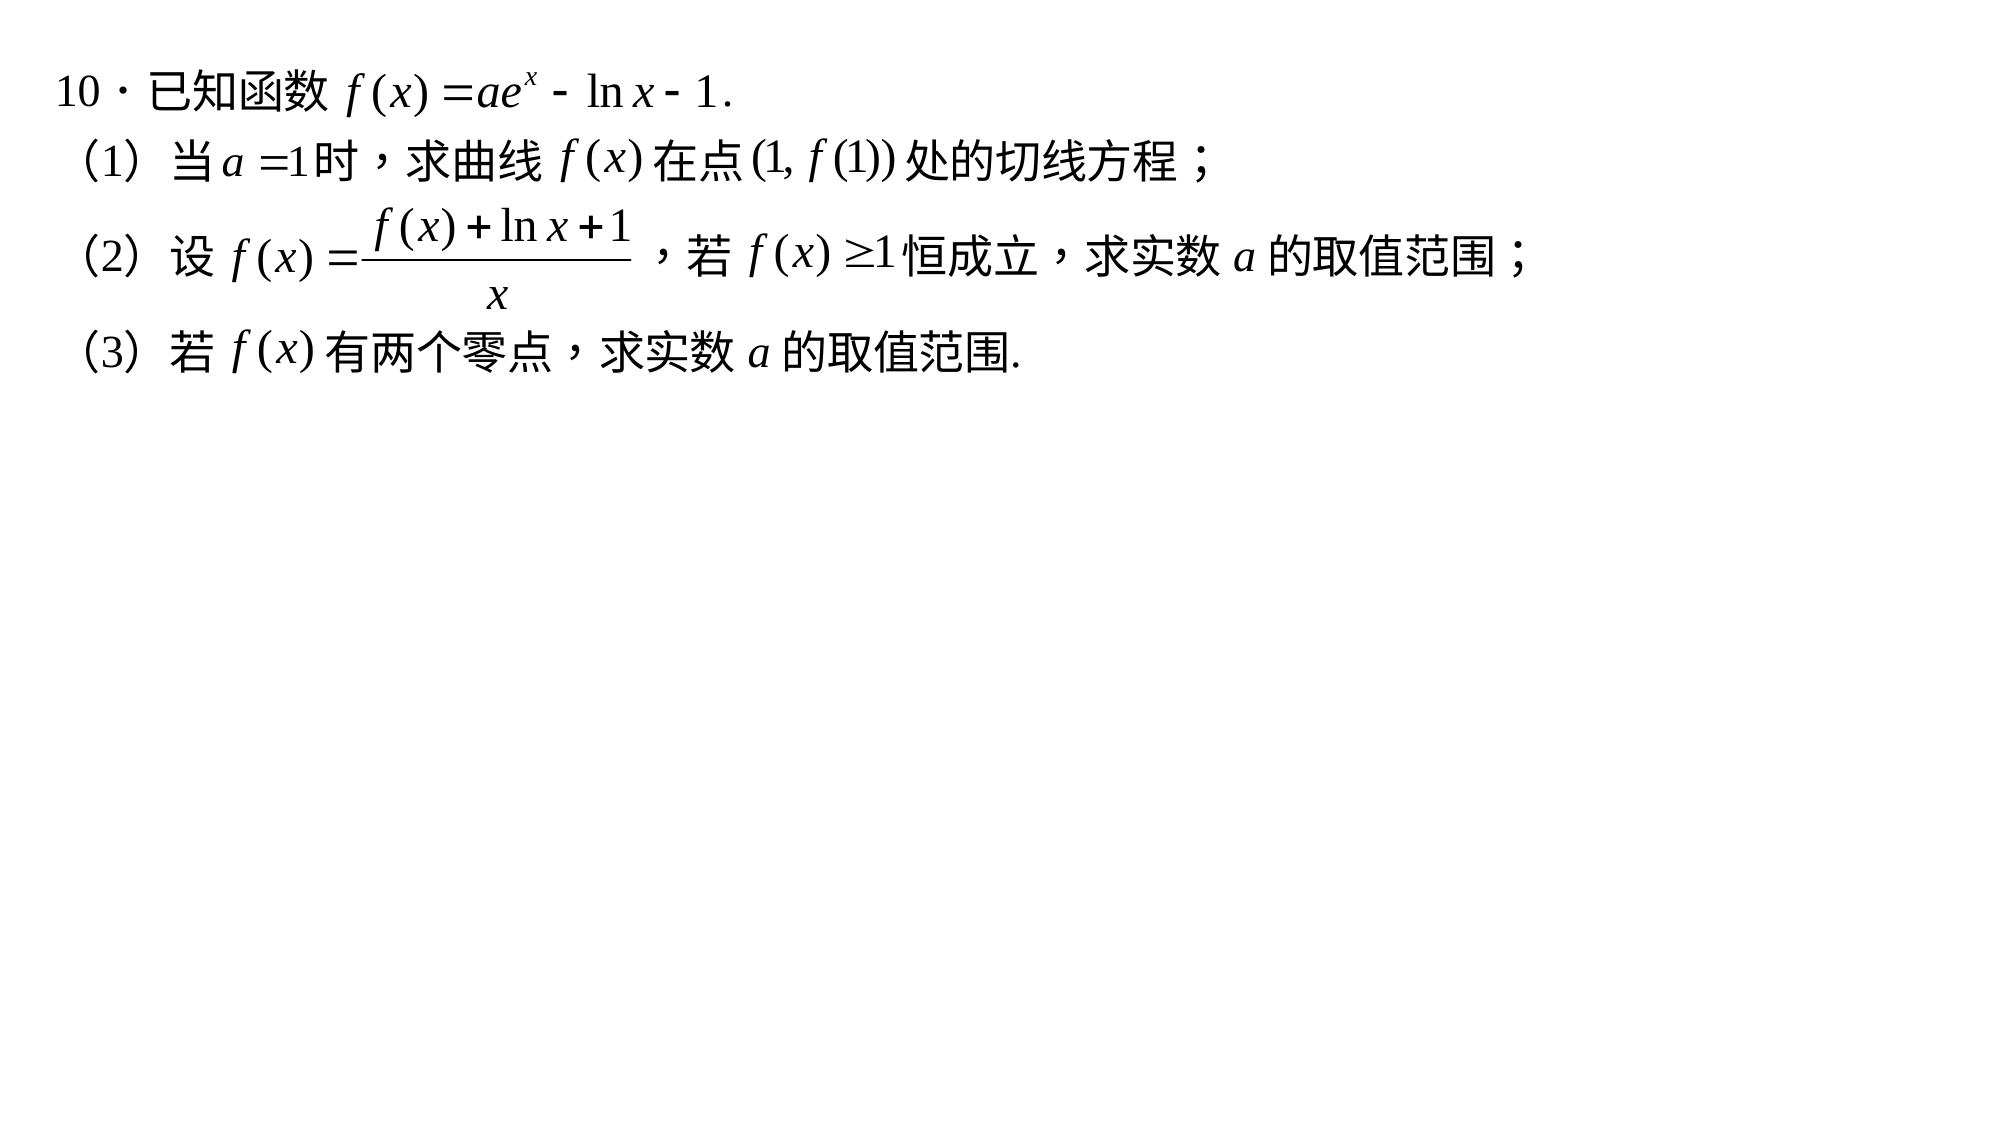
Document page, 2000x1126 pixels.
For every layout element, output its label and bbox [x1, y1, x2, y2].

text_box [54, 54, 1863, 386]
